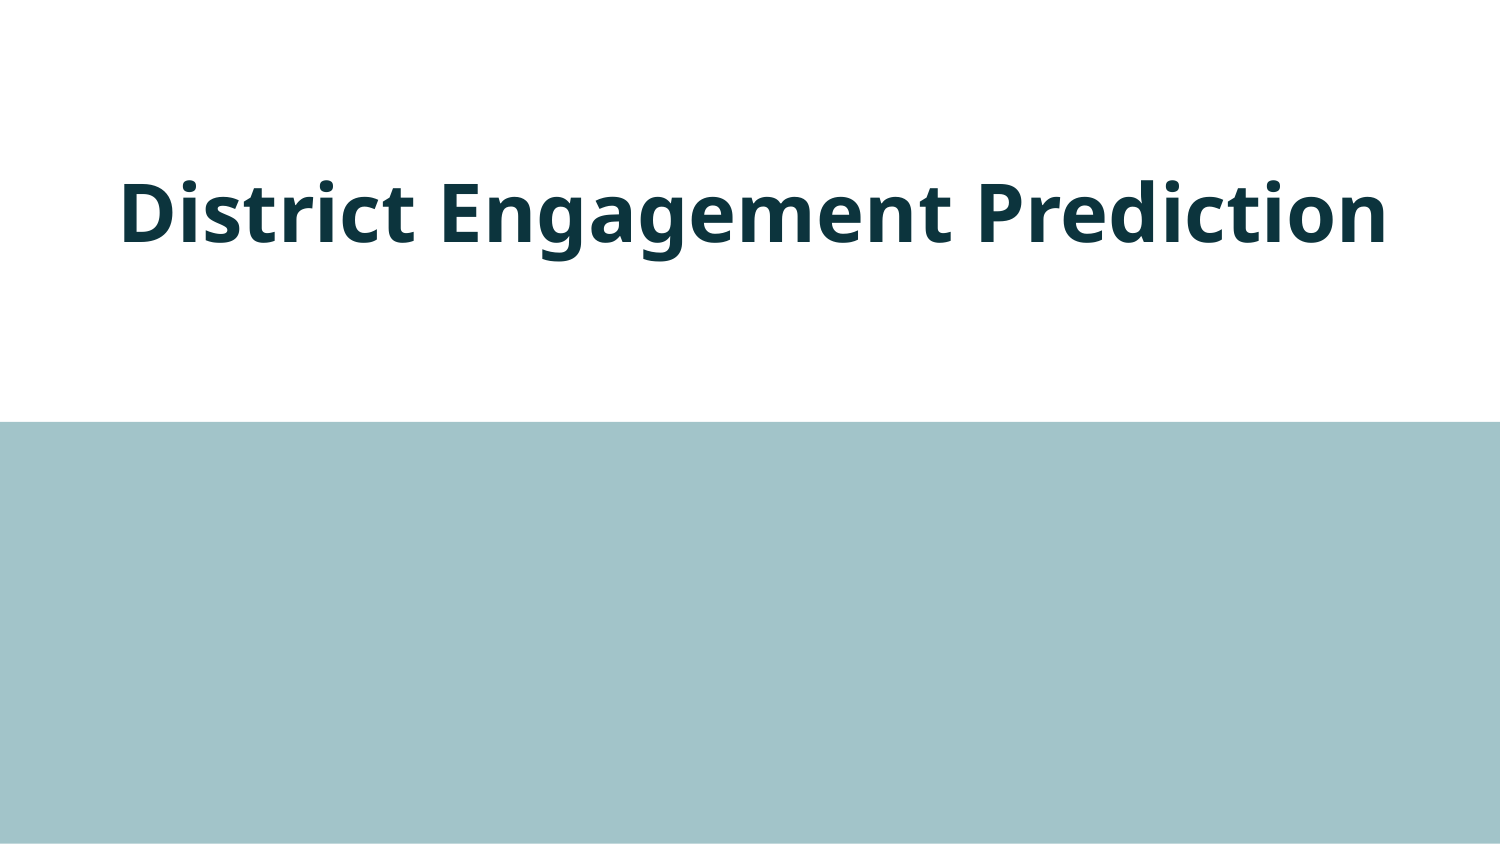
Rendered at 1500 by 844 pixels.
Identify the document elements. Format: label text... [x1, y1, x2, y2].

title District Engagement Prediction [51, 133, 1458, 289]
